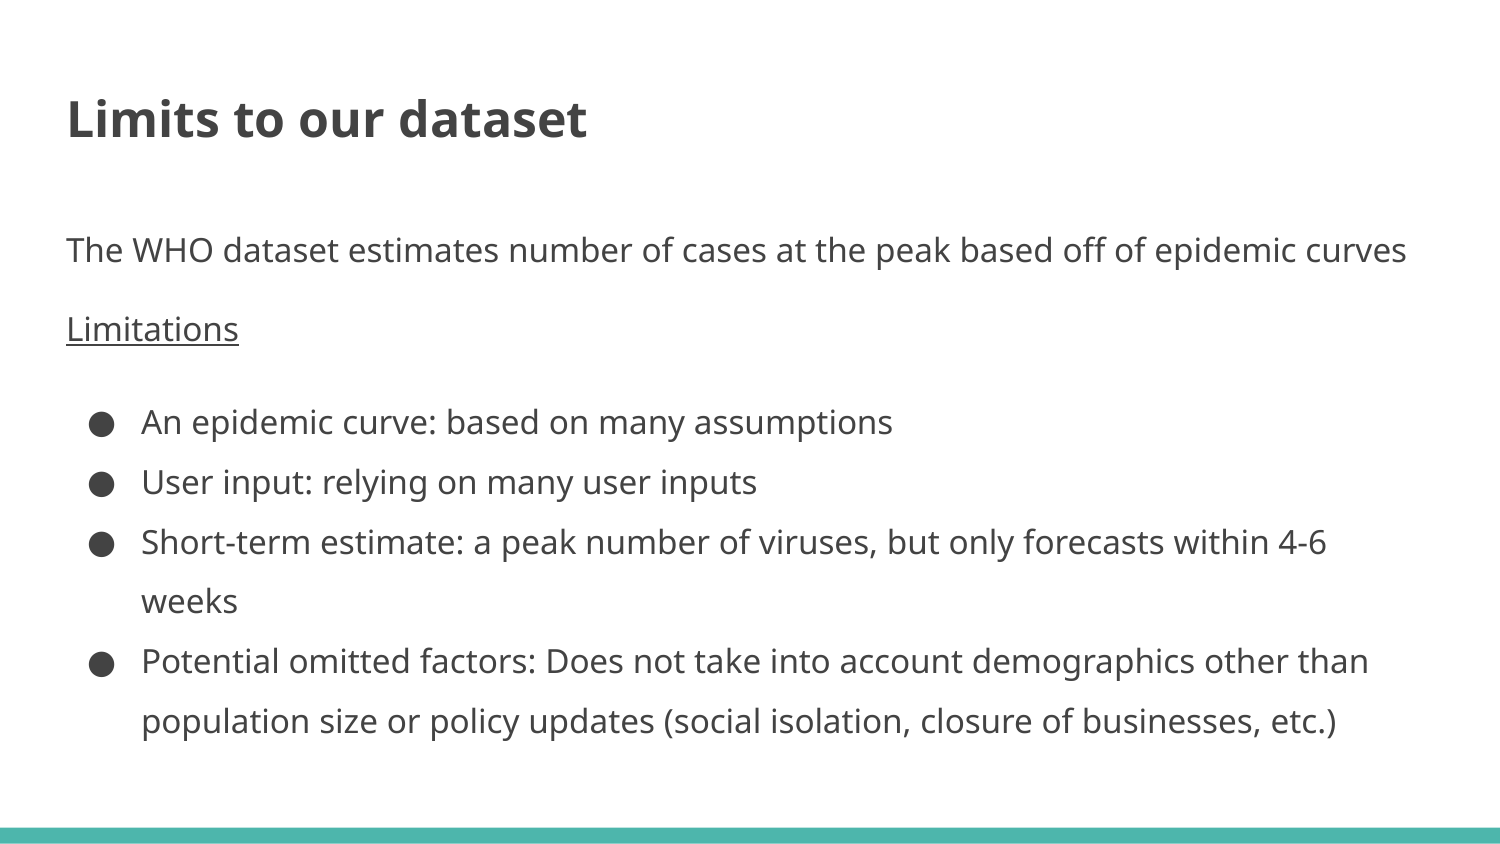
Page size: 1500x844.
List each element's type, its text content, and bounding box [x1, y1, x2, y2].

list The WHO dataset estimates number of cases at the peak based off of epidemic curves Limitations An epidemic curve: based on many assumptions User input: relying on many user inputs Short-term estimate: a peak number of viruses, but only forecasts within 4-6 weeks Potential omitted factors: Does not take into account demographics other than population size or policy updates (social isolation, closure of businesses, etc.) [51, 207, 1449, 750]
title Limits to our dataset [51, 72, 1449, 189]
